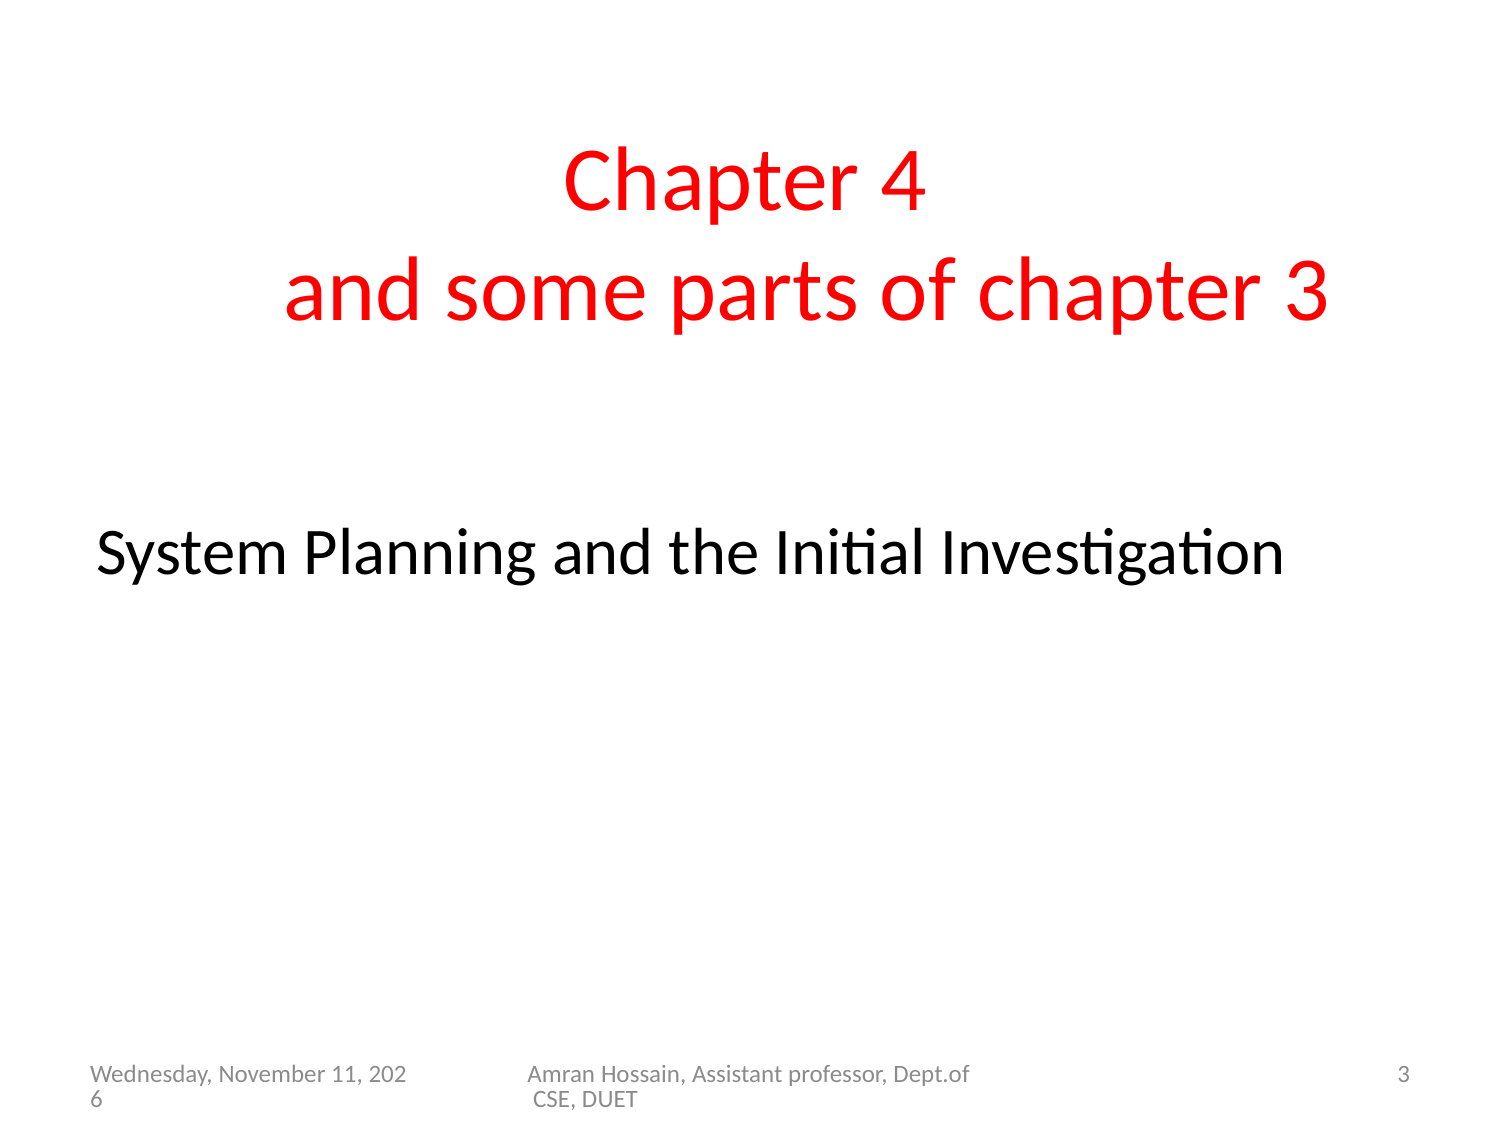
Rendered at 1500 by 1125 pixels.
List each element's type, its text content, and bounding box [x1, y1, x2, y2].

list System Planning and the Initial Investigation [75, 500, 1475, 1005]
footer Amran Hossain, Assistant professor, Dept.of CSE, DUET [512, 1042, 988, 1103]
title Chapter 4 and some parts of chapter 3 [50, 45, 1463, 413]
slide_number 3 [1074, 1042, 1425, 1103]
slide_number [75, 1042, 425, 1103]
